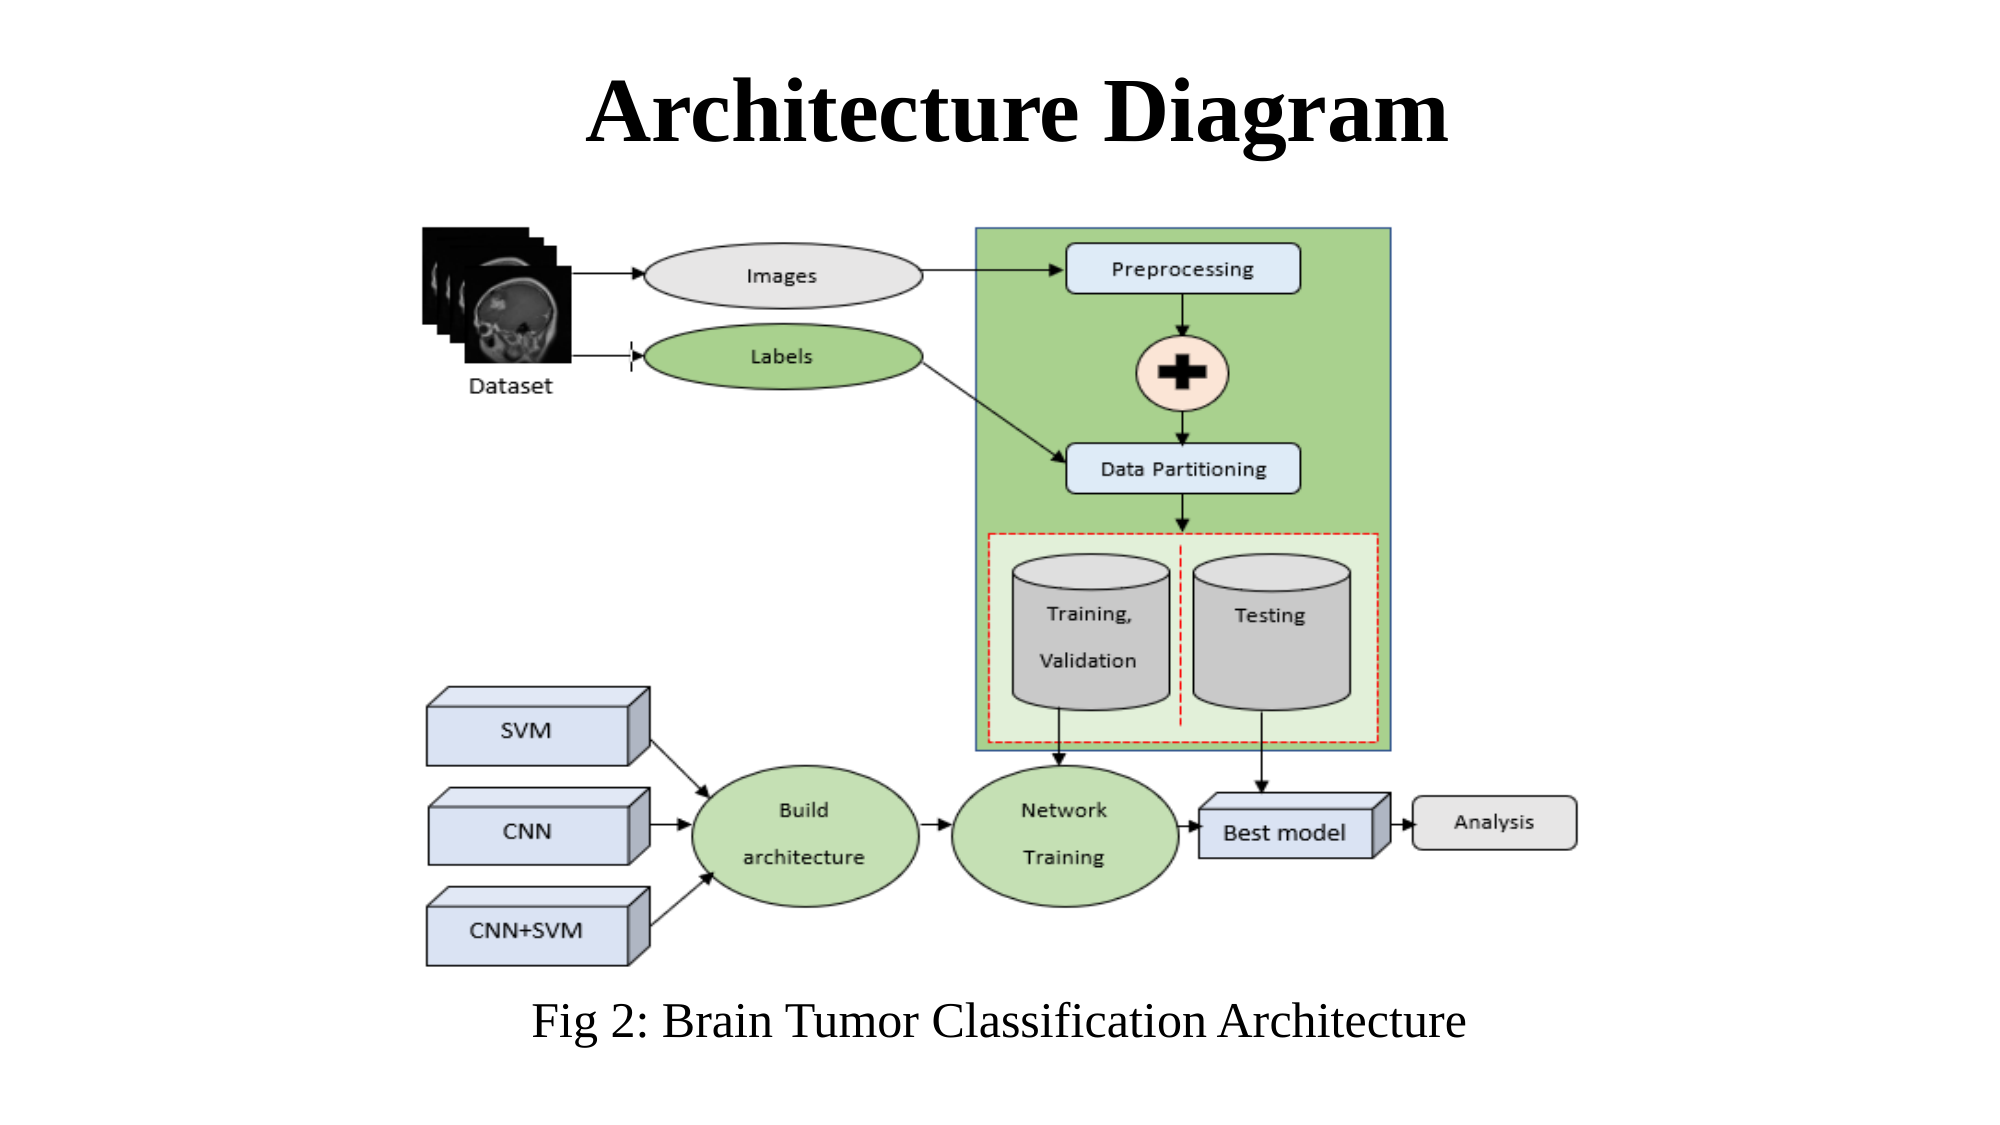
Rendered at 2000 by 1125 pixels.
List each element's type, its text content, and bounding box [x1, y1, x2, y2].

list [384, 162, 1615, 1019]
text_box Fig 2: Brain Tumor Classification Architecture [474, 1019, 1525, 1056]
title Architecture Diagram [187, 23, 1850, 200]
